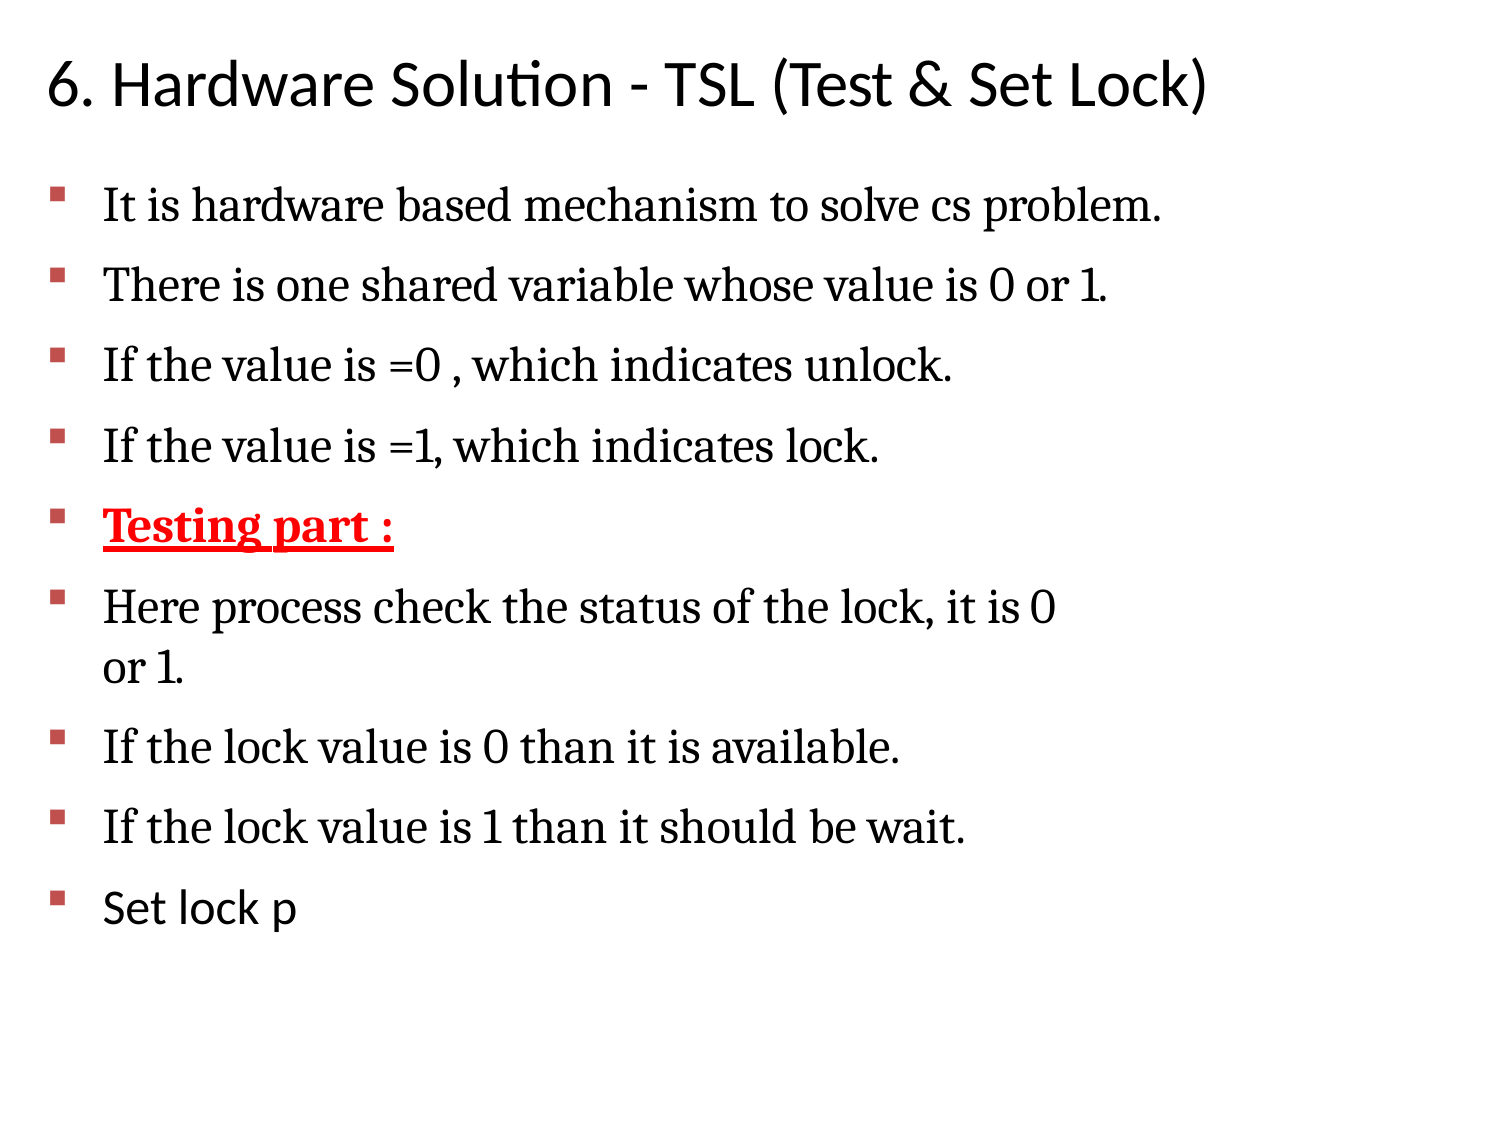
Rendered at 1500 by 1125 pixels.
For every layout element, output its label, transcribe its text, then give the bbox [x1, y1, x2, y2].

text_box It is hardware based mechanism to solve cs problem. There is one shared variable whose value is 0 or 1. If the value is =0 , which indicates unlock. If the value is =1, which indicates lock. Testing part : Here process check the status of the lock, it is 0 or 1. If the lock value is 0 than it is available. If the lock value is 1 than it should be wait. Set lock p [44, 148, 1226, 935]
title 6. Hardware Solution - TSL (Test & Set Lock) [44, 20, 1456, 228]
